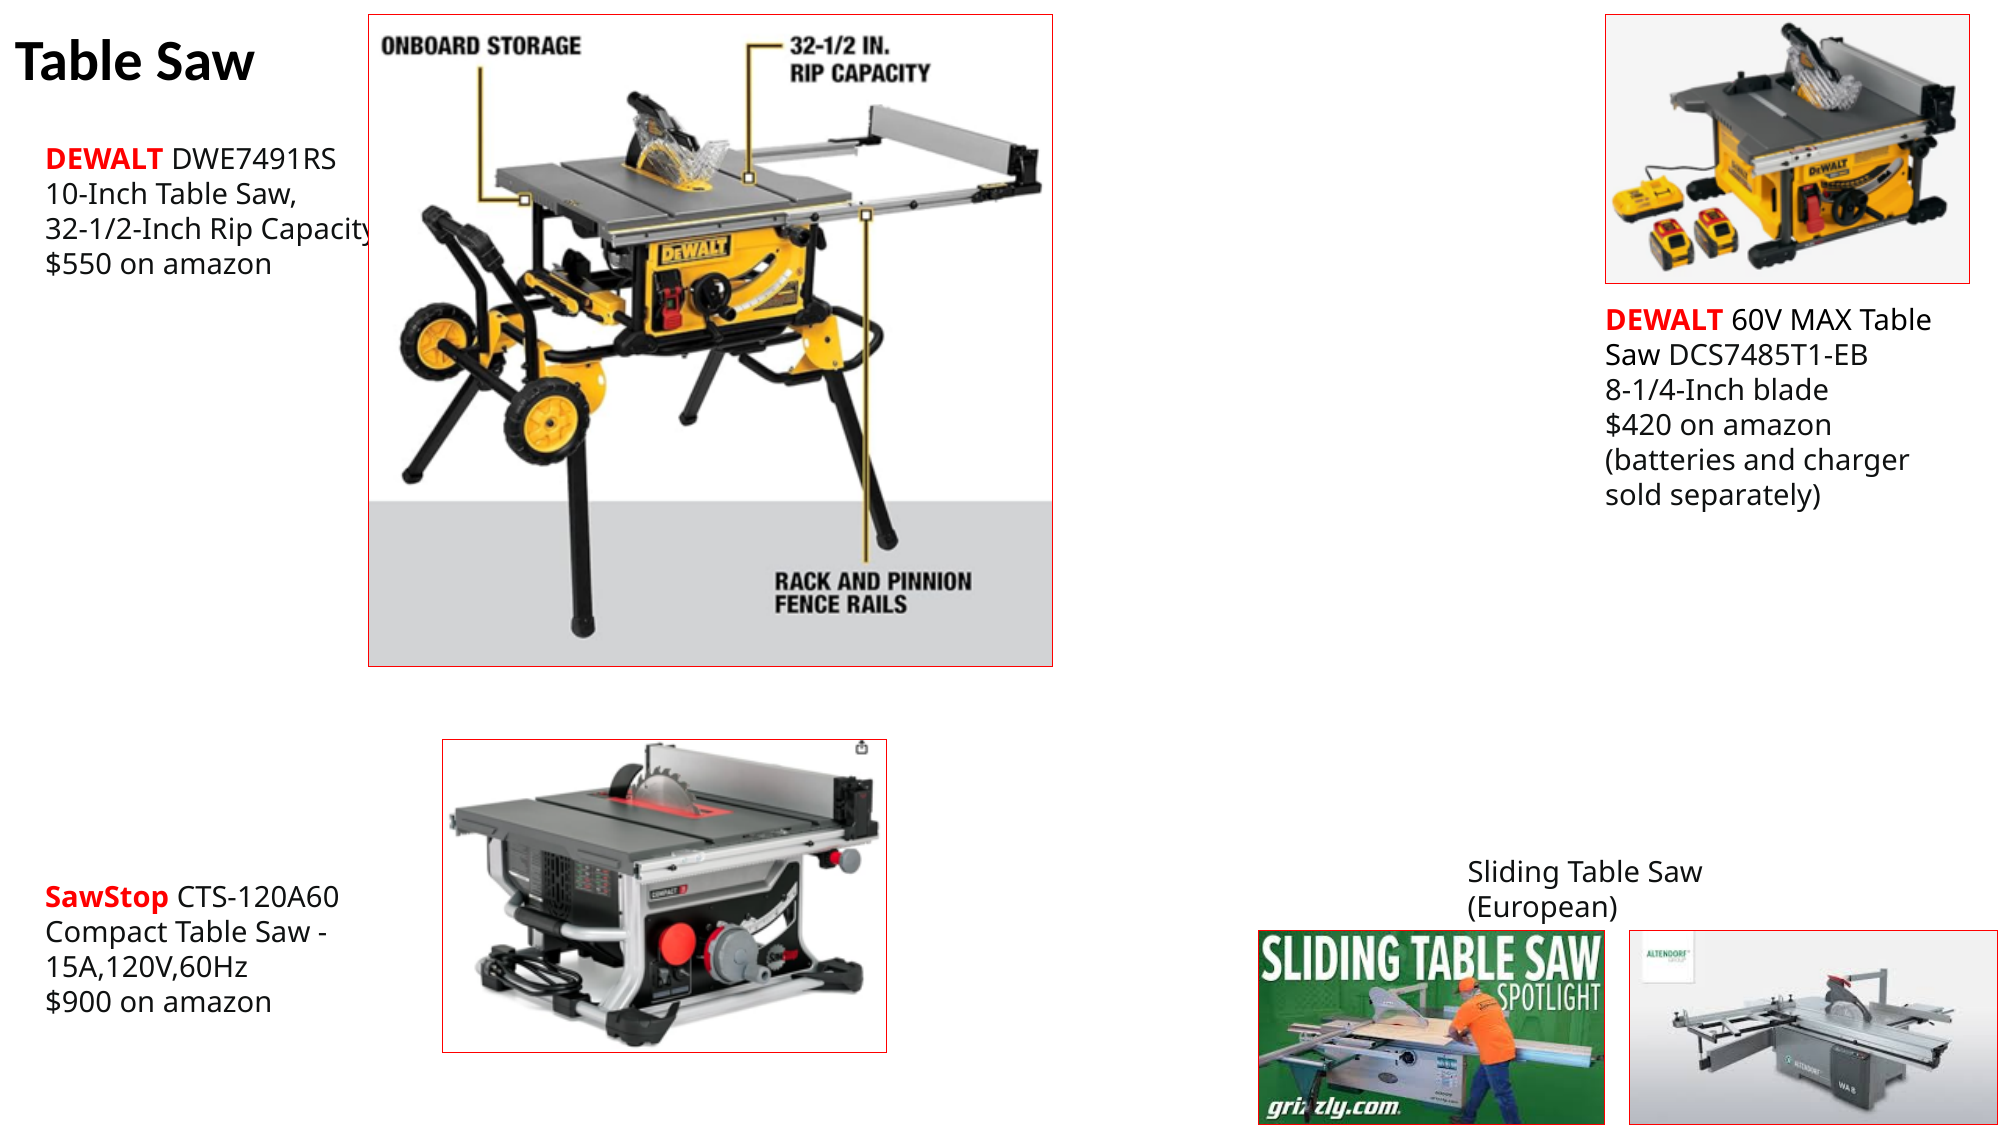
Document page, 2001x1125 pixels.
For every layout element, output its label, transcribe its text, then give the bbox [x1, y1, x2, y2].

text_box SawStop CTS-120A60 Compact Table Saw - 15A,120V,60Hz $900 on amazon [30, 870, 432, 1026]
picture [441, 739, 887, 1053]
picture [1629, 930, 1998, 1125]
picture [1258, 930, 1605, 1125]
text_box DEWALT 60V MAX Table Saw DCS7485T1-EB 8-1/4-Inch blade $420 on amazon (batteries and charger sold separately) [1590, 293, 1970, 519]
picture [368, 14, 1053, 667]
text_box Table Saw [0, 14, 368, 100]
text_box Sliding Table Saw (European) [1452, 845, 1854, 931]
picture [1604, 14, 1970, 284]
text_box DEWALT DWE7491RS 10-Inch Table Saw, 32-1/2-Inch Rip Capacity $550 on amazon [30, 133, 368, 288]
